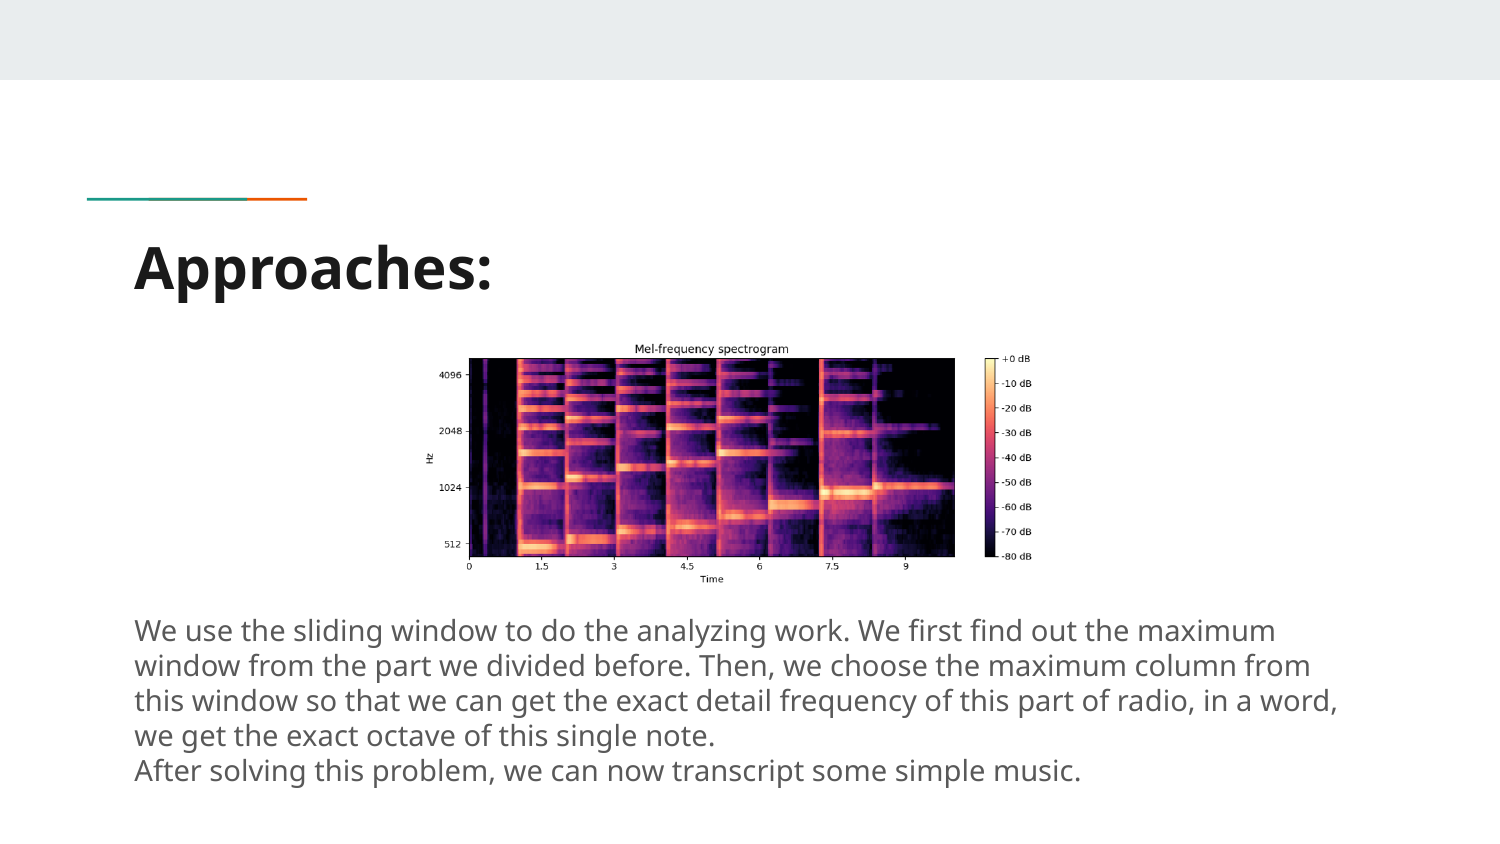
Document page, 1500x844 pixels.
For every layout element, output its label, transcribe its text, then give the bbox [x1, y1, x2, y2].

title Approaches: [119, 216, 1381, 305]
picture [415, 333, 1085, 593]
text_box We use the sliding window to do the analyzing work. We first find out the maximum window from the part we divided before. Then, we choose the maximum column from this window so that we can get the exact detail frequency of this part of radio, in a word, we get the exact octave of this single note. After solving this problem, we can now transcript some simple music. [119, 605, 1381, 795]
